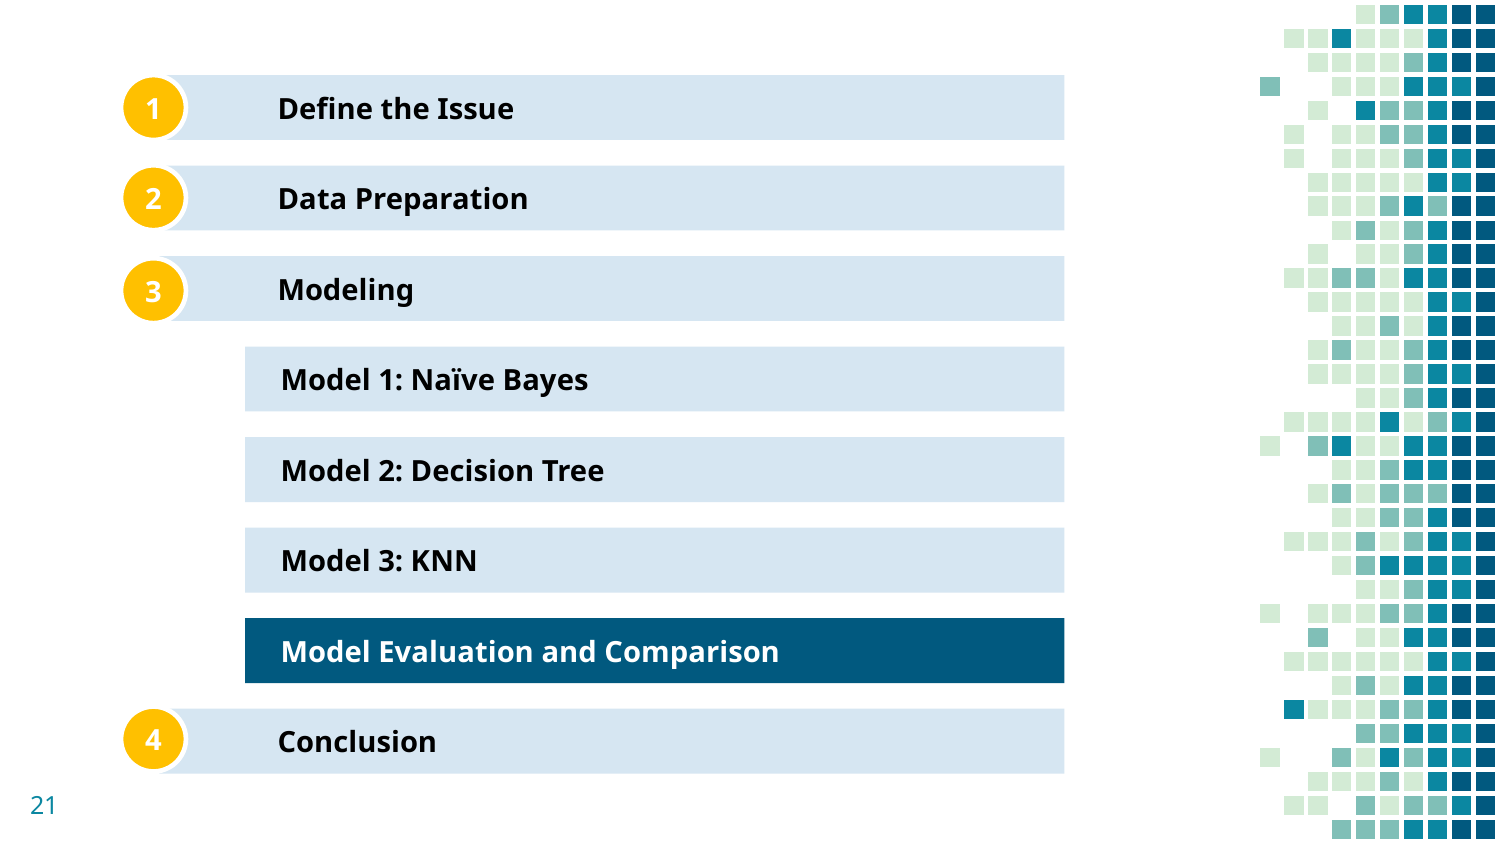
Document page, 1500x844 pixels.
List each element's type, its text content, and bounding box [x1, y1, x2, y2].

text_box Model 2: Decision Tree [243, 435, 1066, 504]
text_box Model 3: KNN [243, 526, 1066, 595]
text_box 2 [118, 163, 189, 233]
slide_number 21 [15, 774, 105, 839]
text_box Data Preparation [158, 163, 1066, 233]
text_box Define the Issue [162, 73, 1066, 142]
text_box 4 [118, 704, 189, 774]
text_box Modeling [157, 254, 1066, 323]
text_box 1 [118, 72, 189, 143]
text_box Model 1: Naïve Bayes [243, 344, 1066, 414]
text_box Conclusion [157, 707, 1066, 776]
text_box Model Evaluation and Comparison [243, 616, 1066, 685]
text_box 3 [118, 256, 189, 326]
